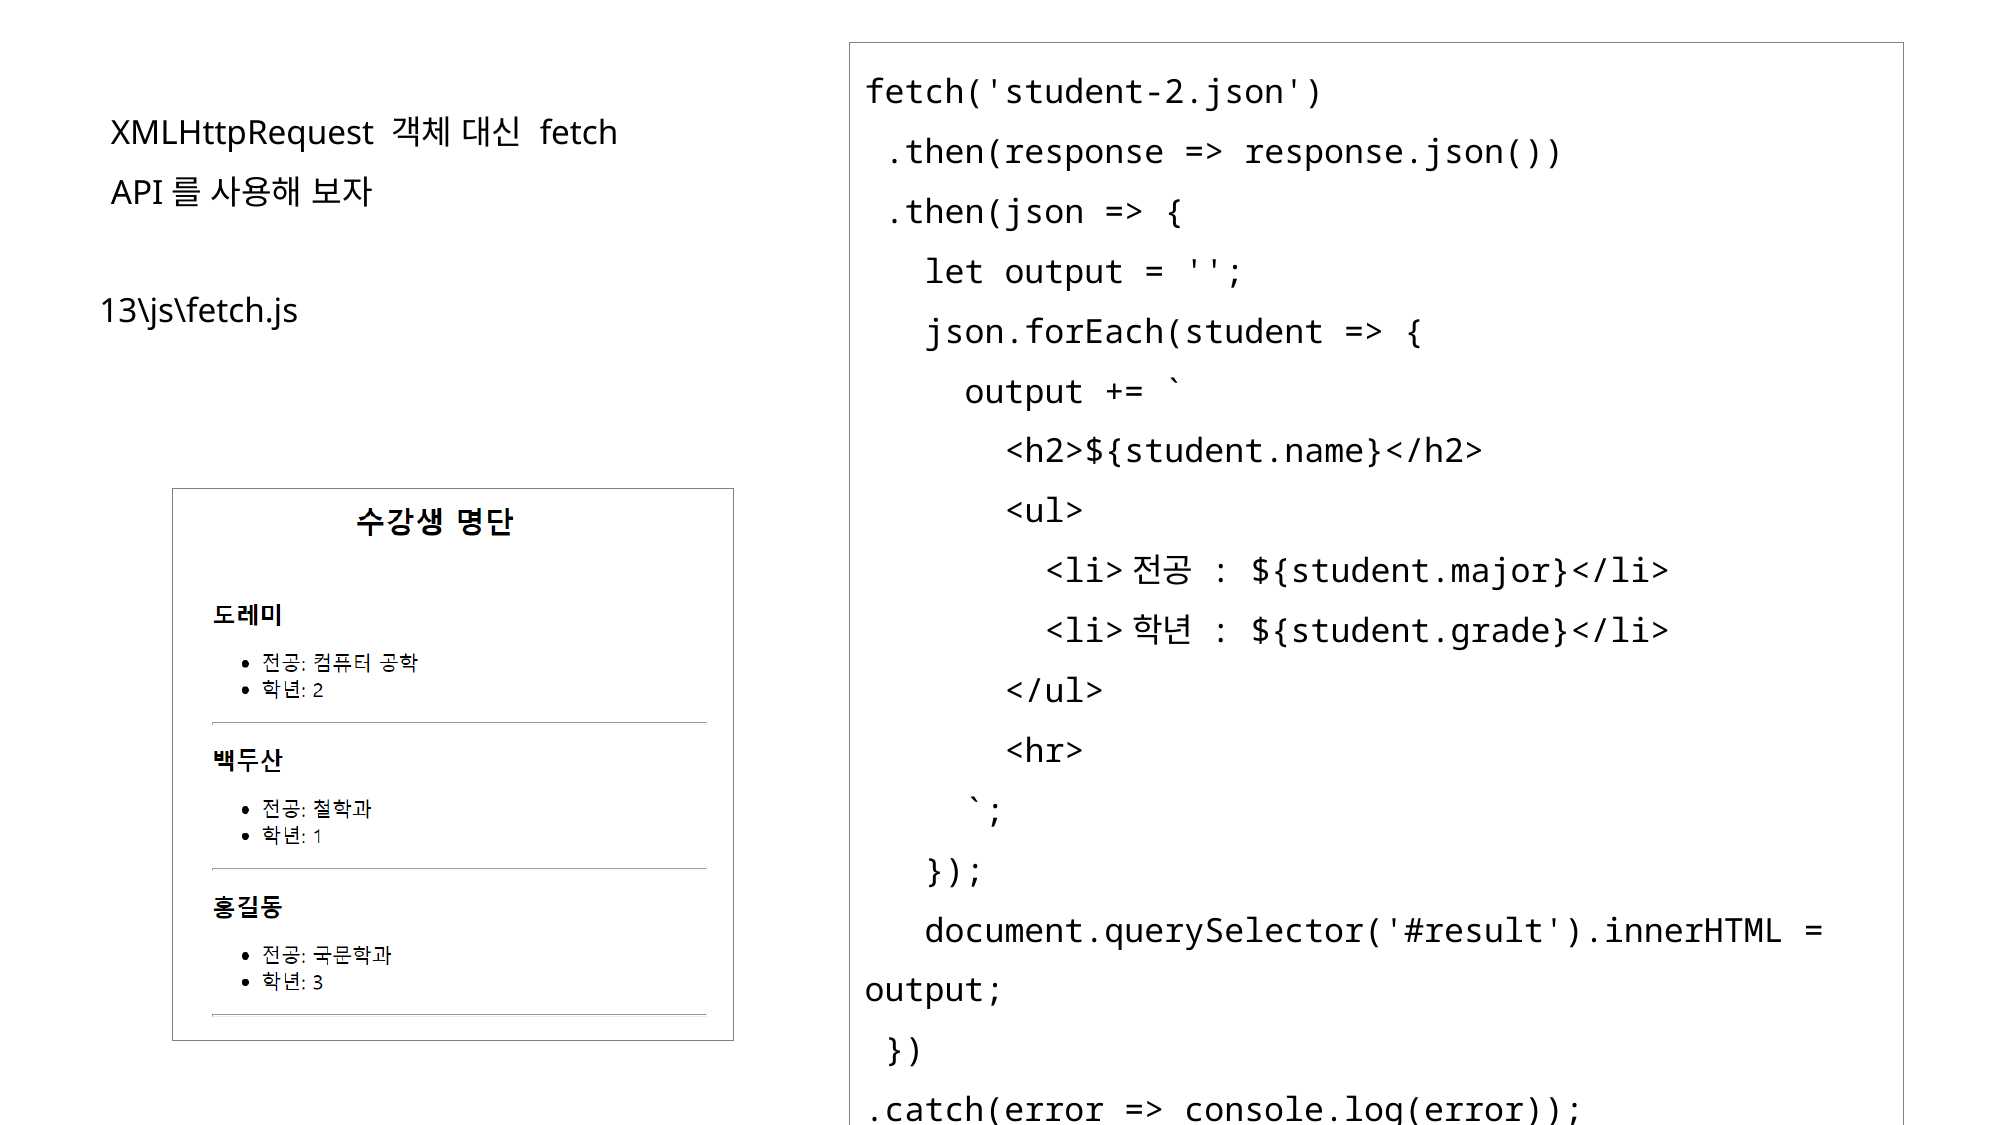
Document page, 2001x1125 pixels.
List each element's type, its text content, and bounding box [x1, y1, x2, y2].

picture [172, 488, 734, 1041]
text_box fetch('student-2.json') .then(response => response.json()) .then(json => { let output = ''; json.forEach(student => { output += ` <h2>${student.name}</h2> <ul> <li>전공 : ${student.major}</li> <li>학년 : ${student.grade}</li> </ul> <hr> `; }); document.querySelector('#result').innerHTML = output; }) .catch(error => console.log(error)); [849, 42, 1904, 1125]
text_box 13\js\fetch.js [84, 281, 822, 337]
text_box XMLHttpRequest 객체 대신 fetch API를 사용해 보자 [96, 84, 685, 219]
